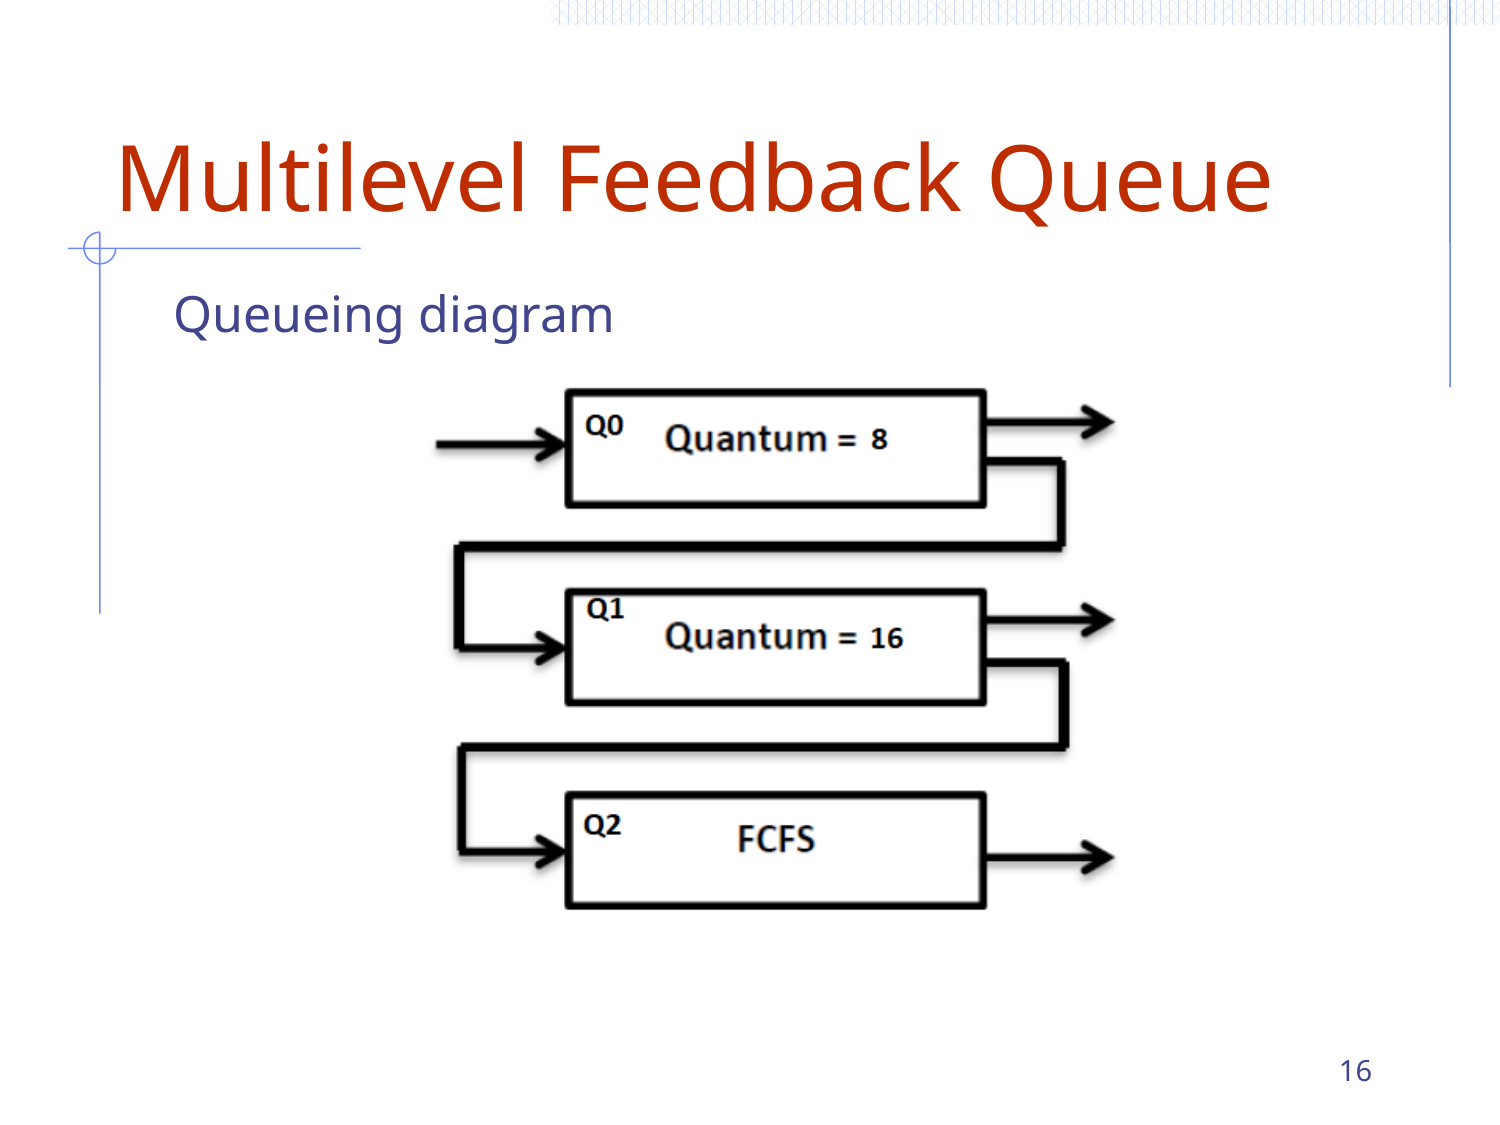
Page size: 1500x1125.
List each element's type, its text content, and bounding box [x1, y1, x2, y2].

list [427, 368, 1123, 932]
title Multilevel Feedback Queue [99, 50, 1375, 238]
slide_number 16 [1074, 1025, 1388, 1100]
text_box Queueing diagram [158, 274, 631, 350]
